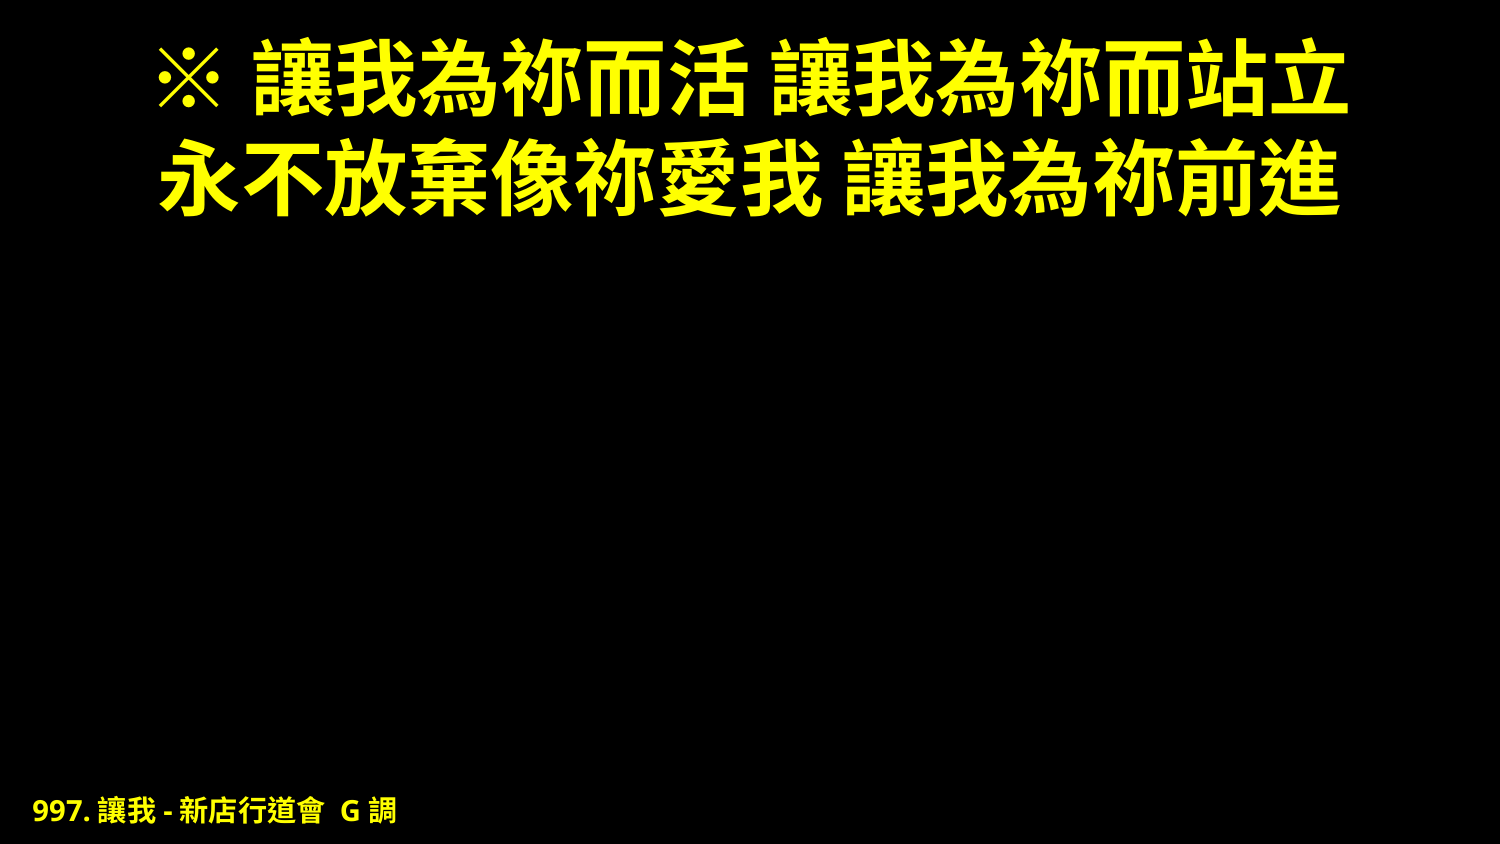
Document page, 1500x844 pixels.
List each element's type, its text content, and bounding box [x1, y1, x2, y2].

title ※讓我為祢而活 讓我為祢而站立 永不放棄像祢愛我 讓我為祢前進 [0, 55, 1500, 197]
text_box 997.讓我-新店行道會 G調 [17, 784, 774, 835]
